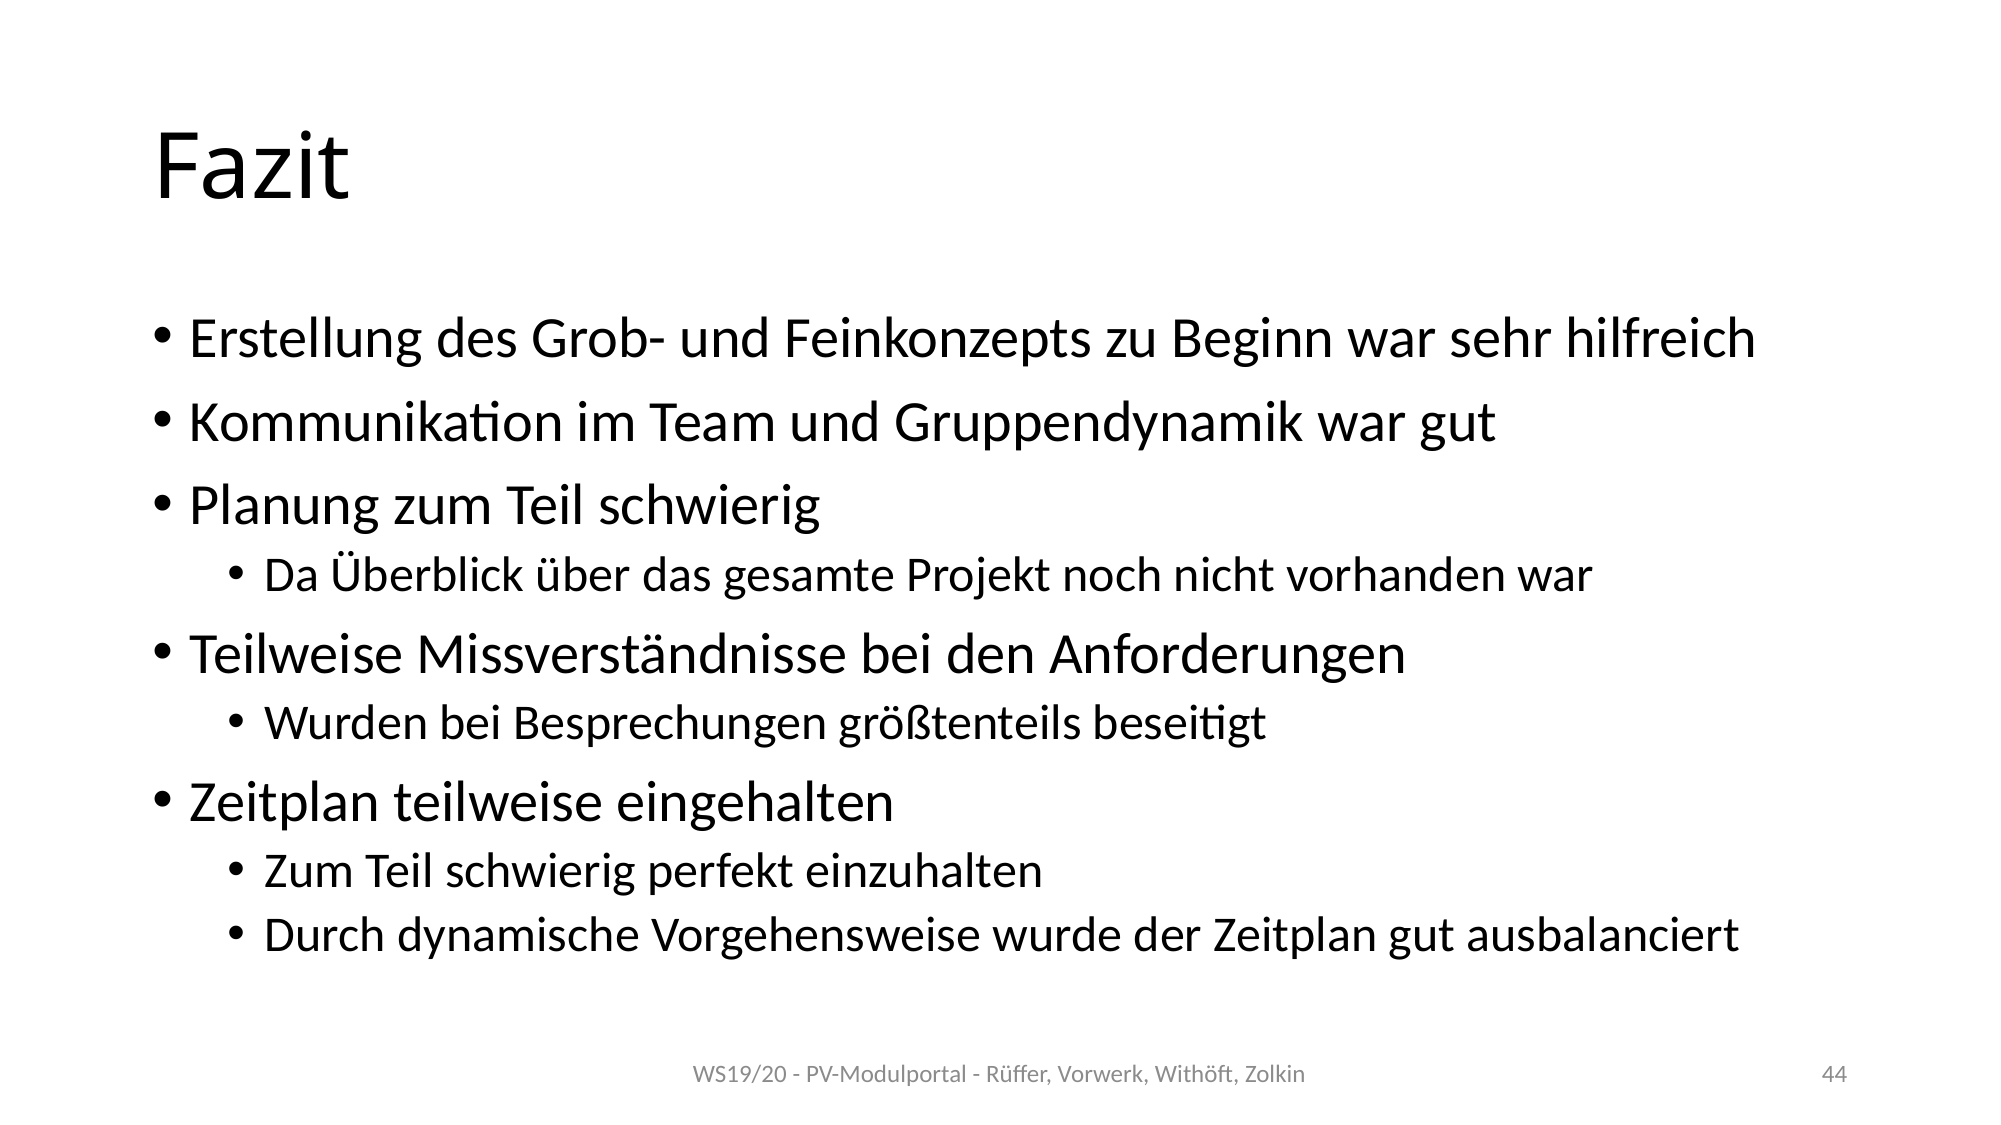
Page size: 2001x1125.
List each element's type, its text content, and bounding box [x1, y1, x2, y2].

title Fazit [137, 59, 1863, 278]
footer WS19/20 - PV-Modulportal - Rüffer, Vorwerk, Withöft, Zolkin [662, 1042, 1338, 1103]
slide_number 44 [1412, 1042, 1863, 1103]
list Erstellung des Grob- und Feinkonzepts zu Beginn war sehr hilfreich Kommunikation im Team und Gruppendynamik war gut Planung zum Teil schwierig Da Überblick über das gesamte Projekt noch nicht vorhanden war Teilweise Missverständnisse bei den Anforderungen Wurden bei Besprechungen größtenteils beseitigt Zeitplan teilweise eingehalten Zum Teil schwierig perfekt einzuhalten Durch dynamische Vorgehensweise wurde der Zeitplan gut ausbalanciert [137, 299, 1863, 1014]
